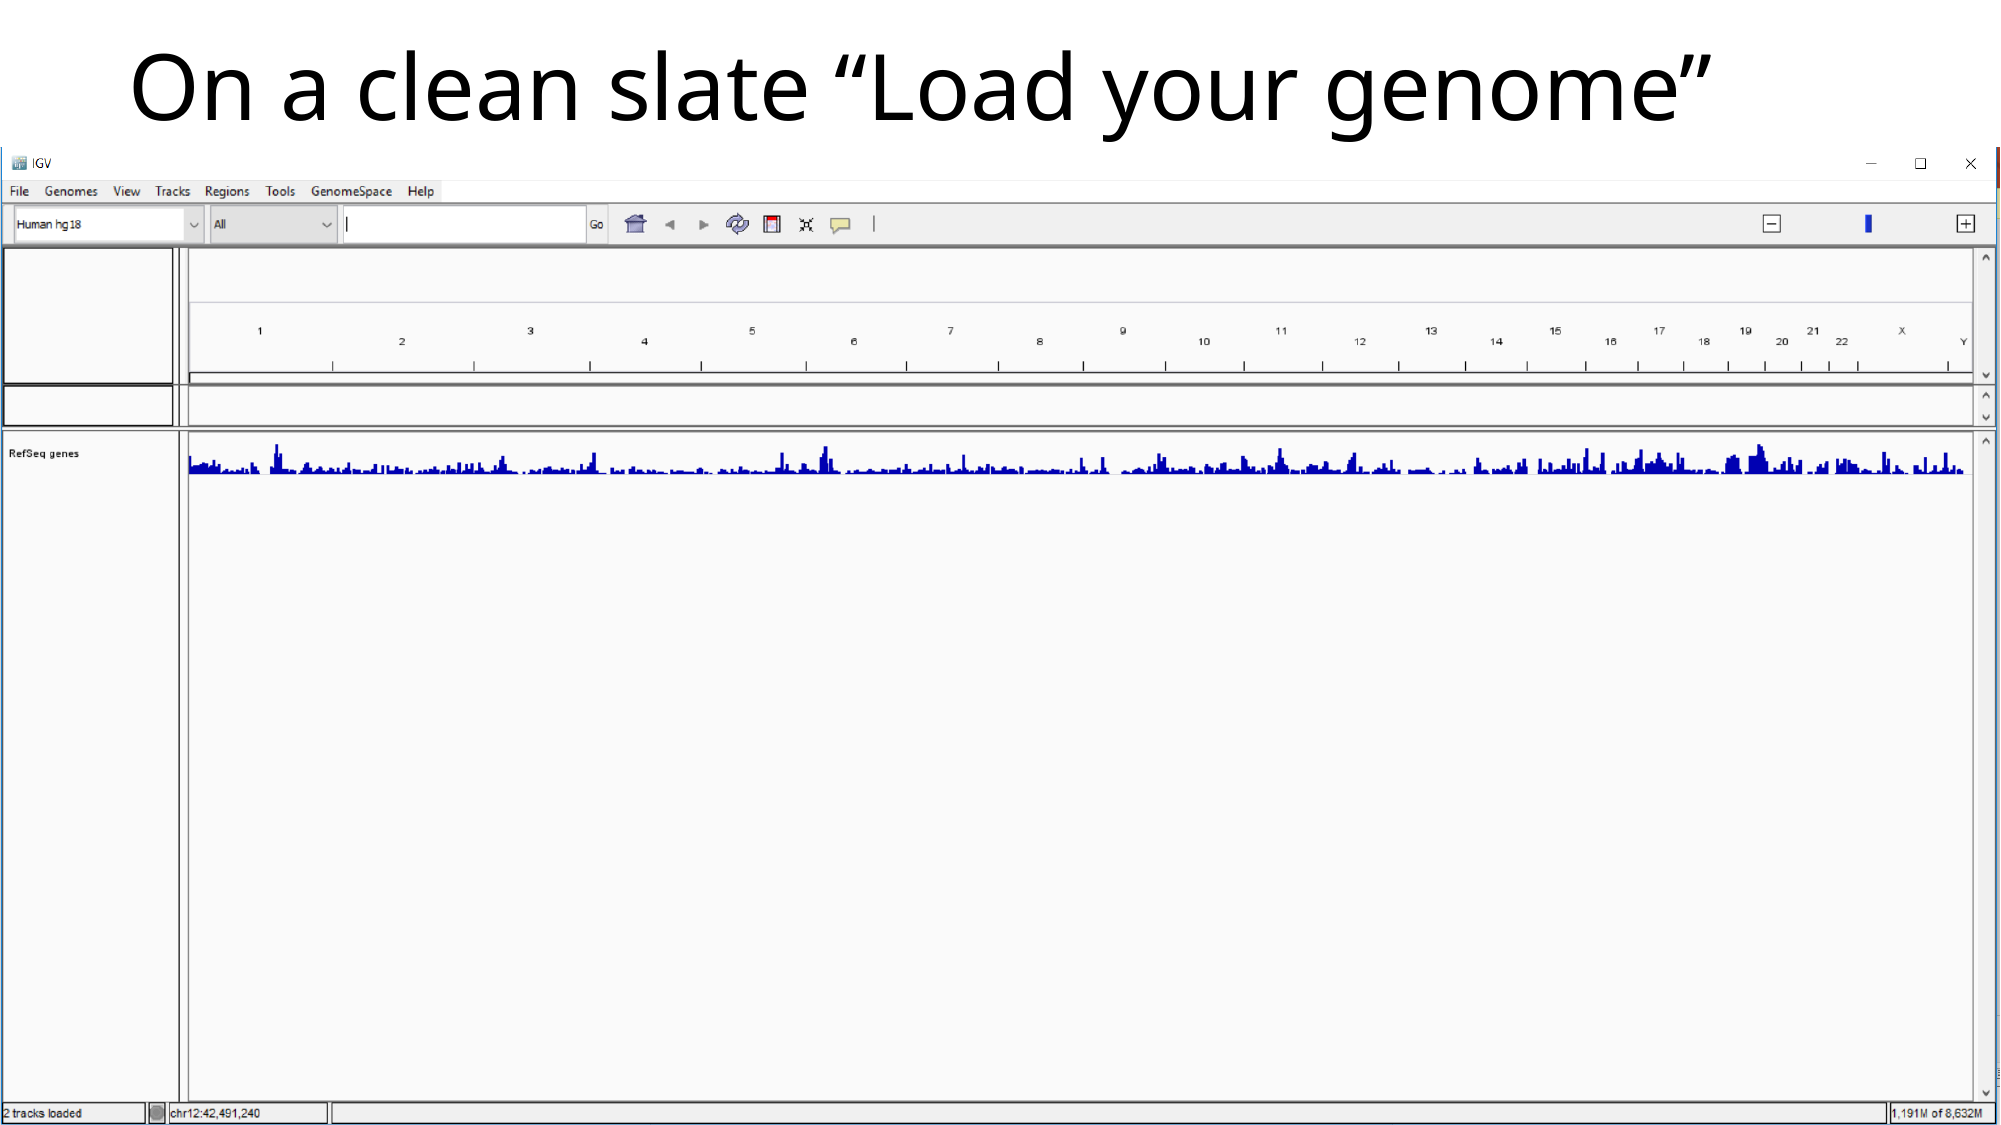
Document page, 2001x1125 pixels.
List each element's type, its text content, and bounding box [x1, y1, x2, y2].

picture [0, 147, 2000, 1125]
title On a clean slate “Load your genome” [113, 21, 1839, 147]
